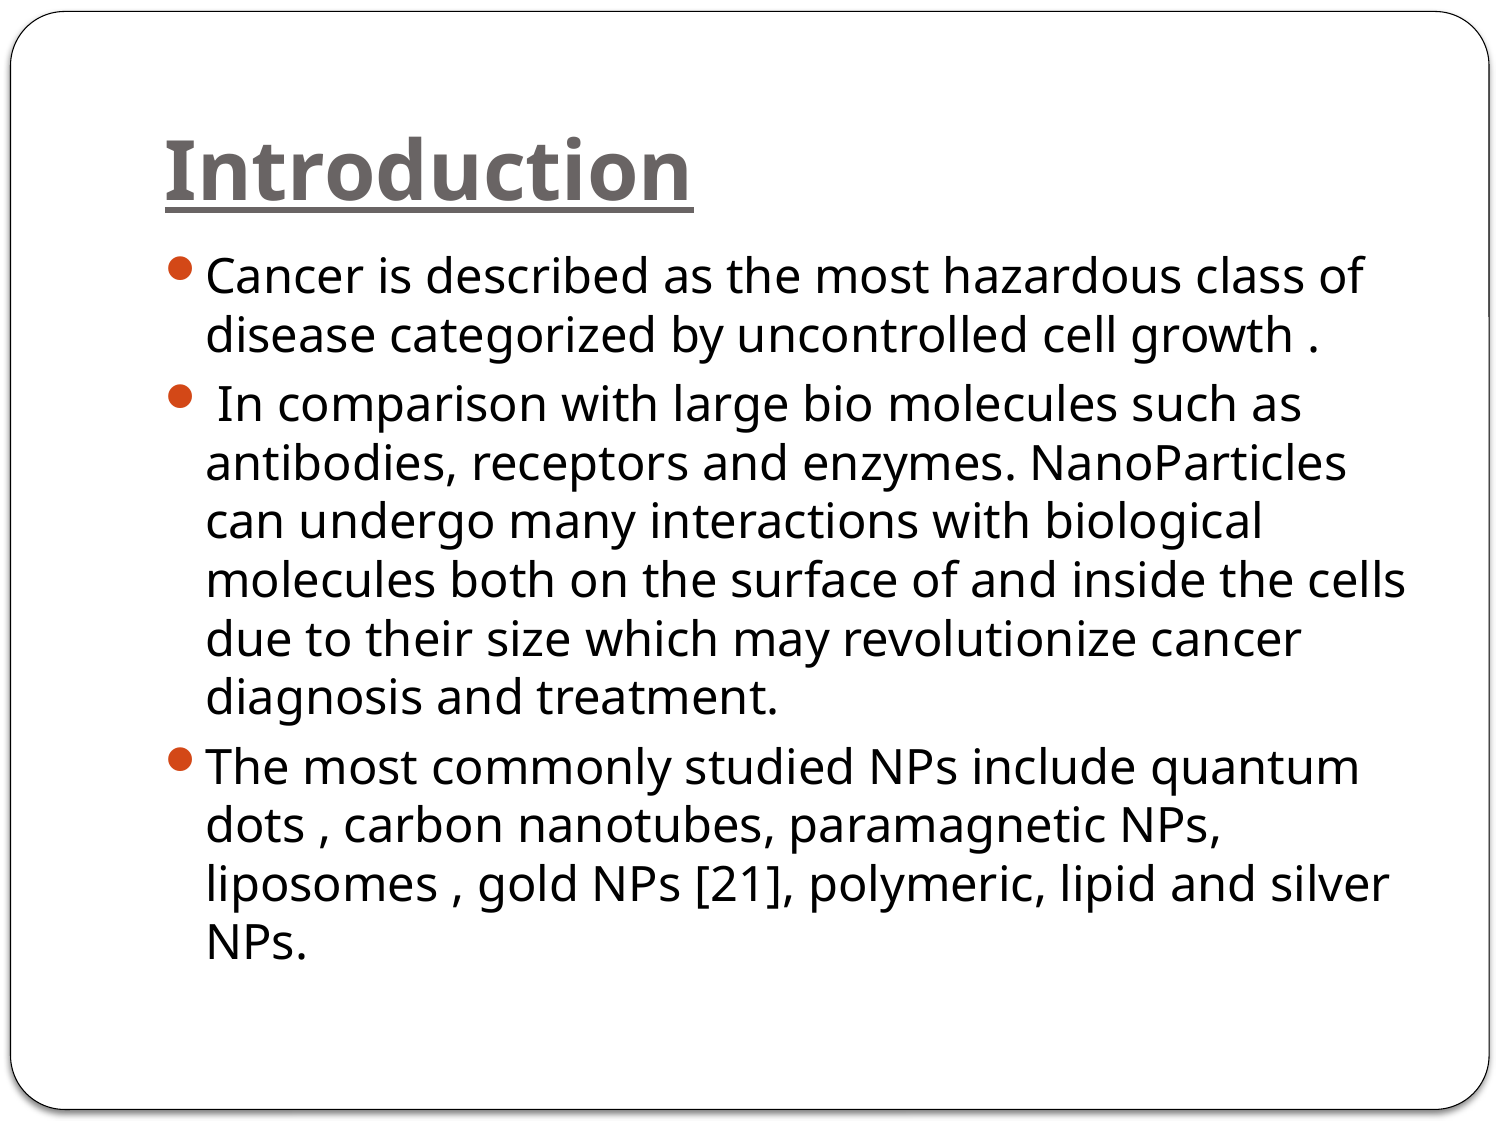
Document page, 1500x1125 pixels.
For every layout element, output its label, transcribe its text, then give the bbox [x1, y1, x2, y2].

title Introduction [150, 45, 1425, 233]
list Cancer is described as the most hazardous class of disease categorized by uncontrolled cell growth . In comparison with large bio molecules such as antibodies, receptors and enzymes. NanoParticles can undergo many interactions with biological molecules both on the surface of and inside the cells due to their size which may revolutionize cancer diagnosis and treatment. The most commonly studied NPs include quantum dots , carbon nanotubes, paramagnetic NPs, liposomes , gold NPs [21], polymeric, lipid and silver NPs. [150, 237, 1425, 988]
